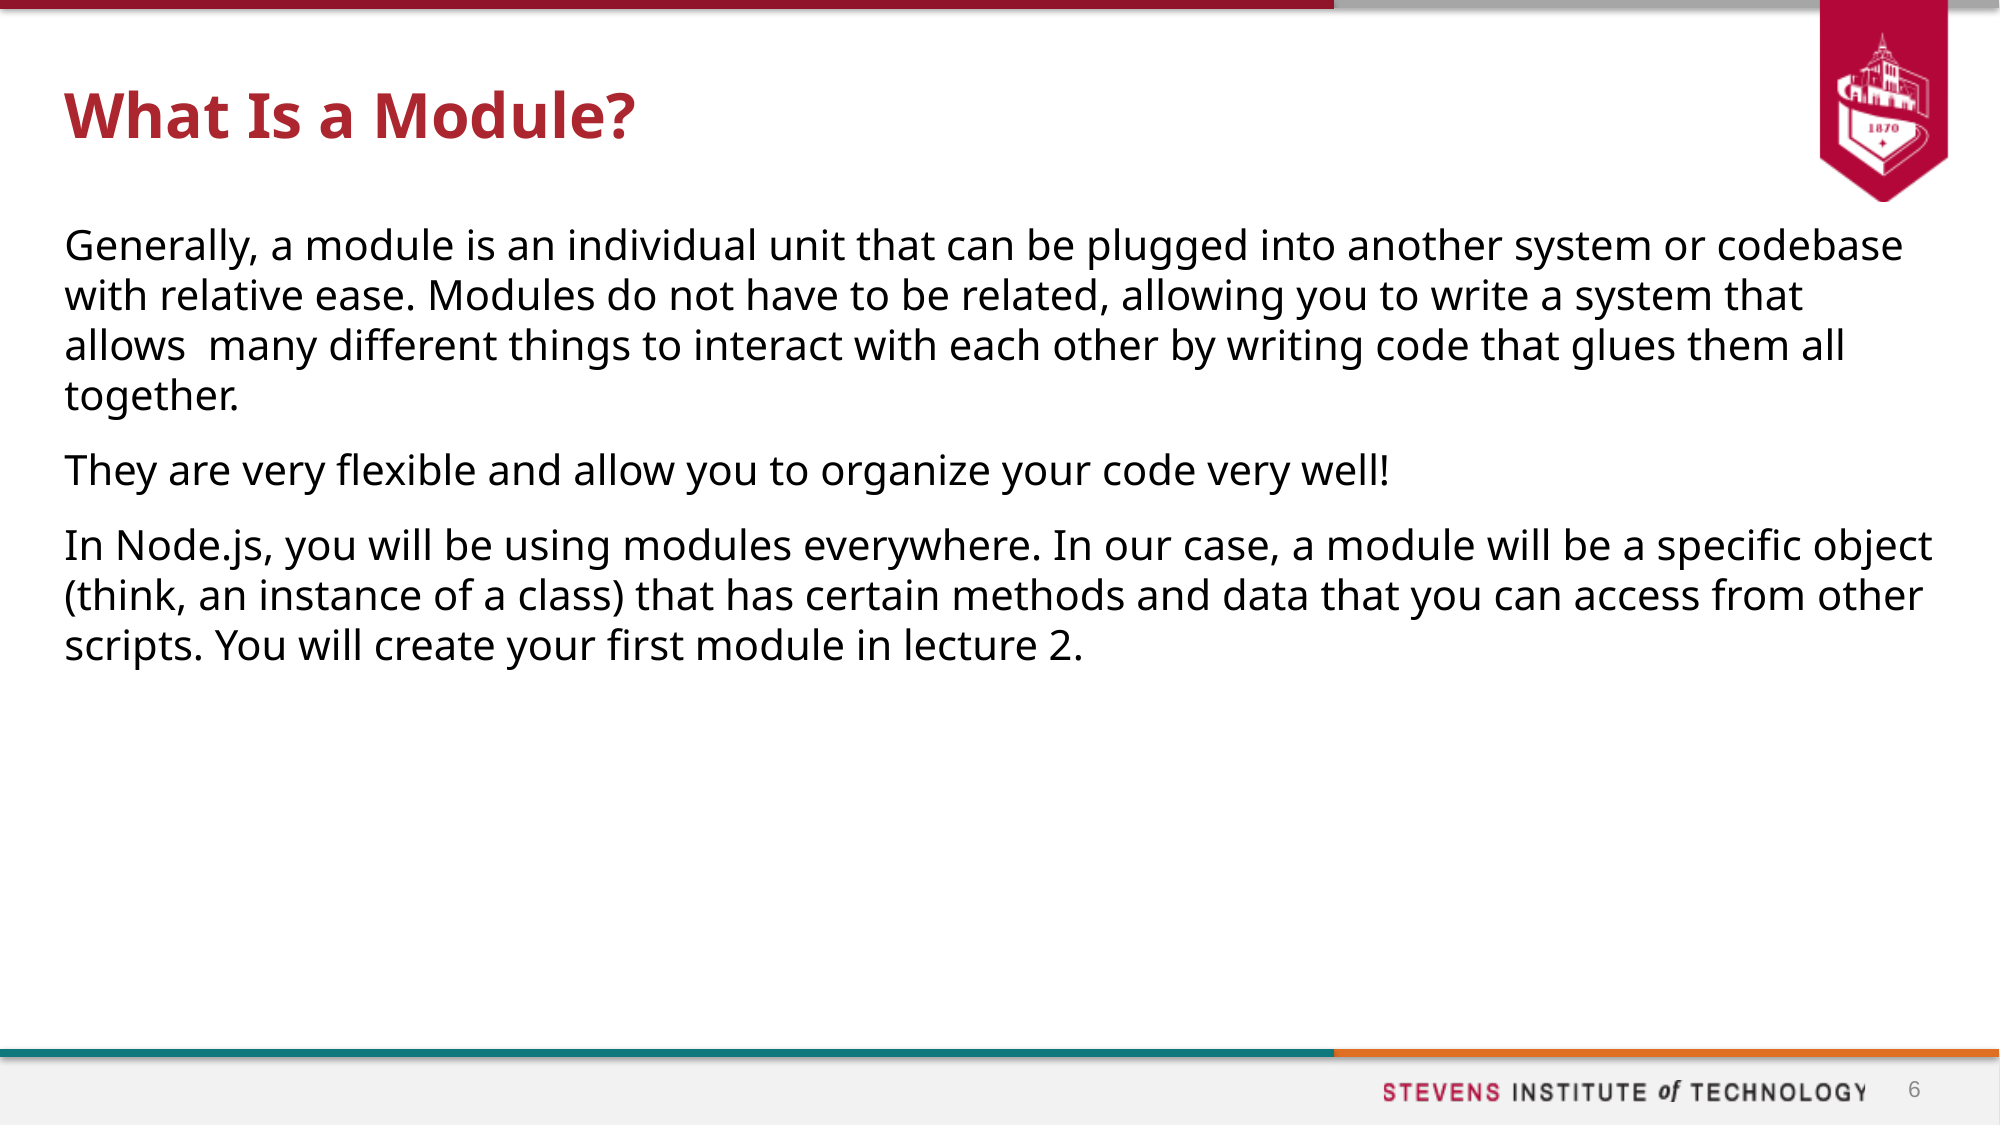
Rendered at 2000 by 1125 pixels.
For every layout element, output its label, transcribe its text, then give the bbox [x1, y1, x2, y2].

slide_number 6 [1862, 1057, 1967, 1118]
list Generally, a module is an individual unit that can be plugged into another system or codebase with relative ease. Modules do not have to be related, allowing you to write a system that allows many different things to interact with each other by writing code that glues them all together. They are very flexible and allow you to organize your code very well! In Node.js, you will be using modules everywhere. In our case, a module will be a specific object (think, an instance of a class) that has certain methods and data that you can access from other scripts. You will create your first module in lecture 2. [49, 211, 1951, 931]
title What Is a Module? [49, 68, 1647, 157]
